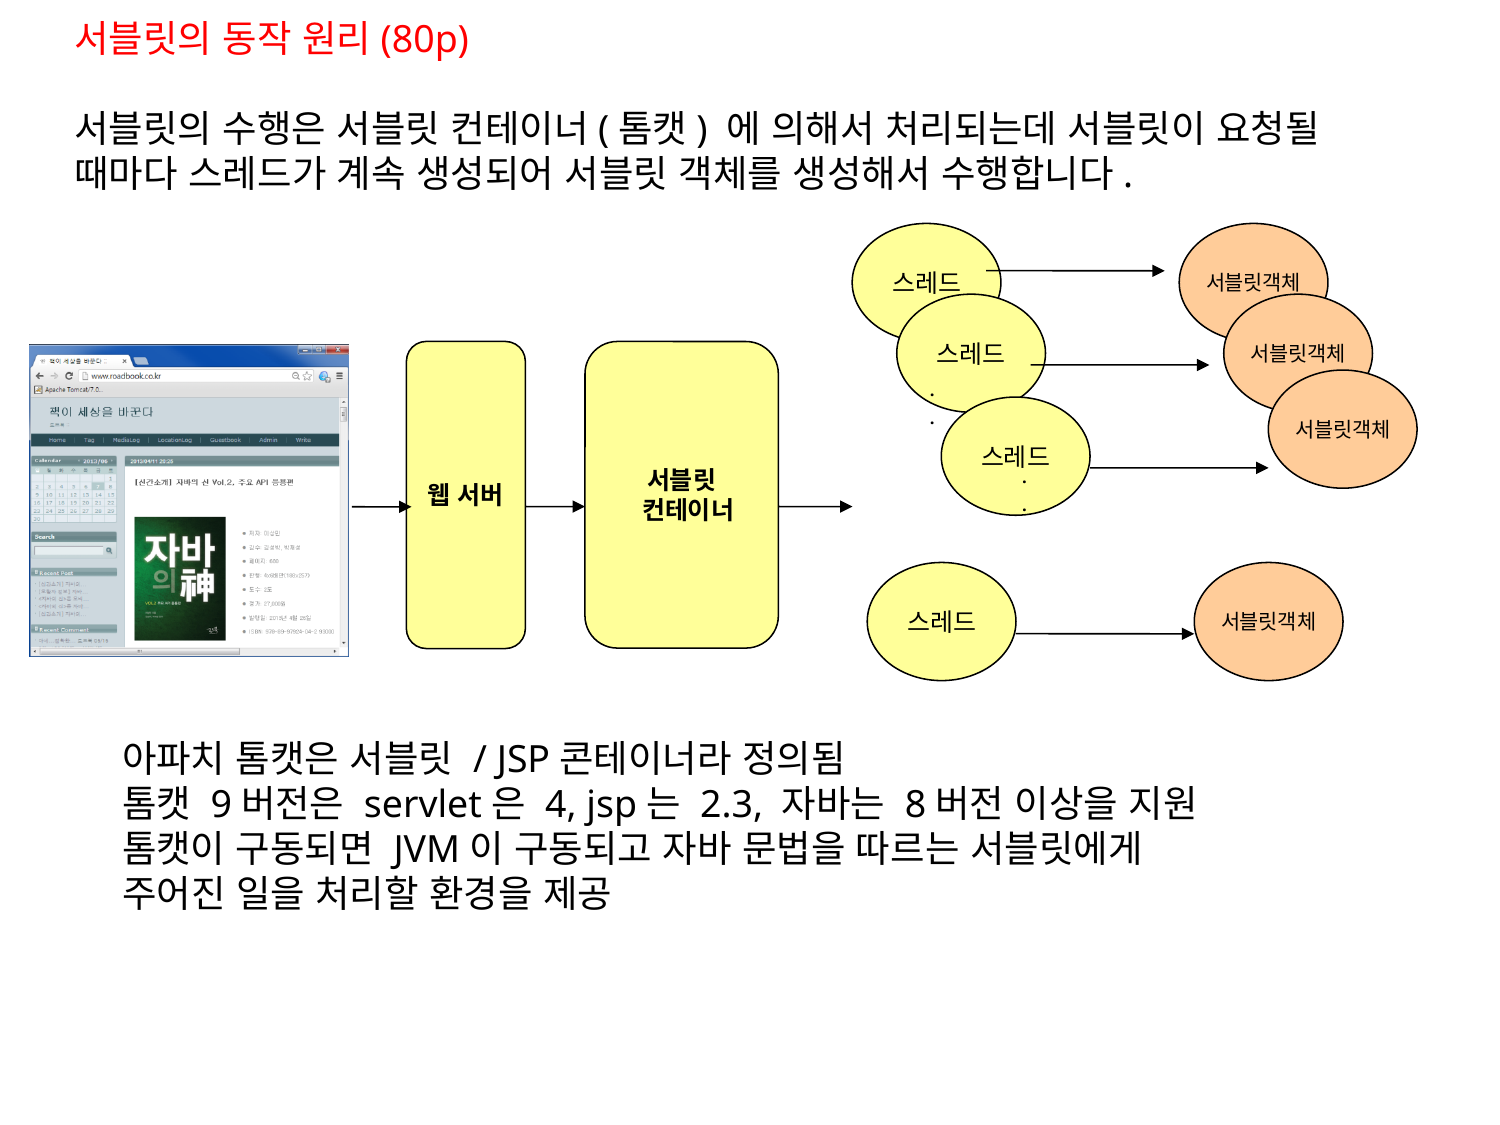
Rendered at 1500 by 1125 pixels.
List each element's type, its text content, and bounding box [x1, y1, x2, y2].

text_box 아파치 톰캣은 서블릿 / JSP콘테이너라 정의됨 톰캣 9버전은 servlet은 4, jsp는 2.3, 자바는 8버전 이상을 지원 톰캣이 구동되면 JVM이 구동되고 자바 문법을 따르는 서블릿에게 주어진 일을 처리할 환경을 제공 [107, 727, 1213, 923]
text_box [353, 500, 412, 514]
text_box [1015, 627, 1195, 640]
text_box 서블릿객체 [1223, 294, 1373, 409]
text_box 스레드 [867, 562, 1016, 681]
text_box [525, 500, 584, 513]
text_box 웹 서버 [406, 341, 526, 649]
text_box 서블릿객체 [1268, 370, 1418, 489]
text_box 스레드 [852, 223, 1001, 338]
text_box [986, 264, 1165, 277]
text_box [1090, 461, 1269, 475]
text_box 서블릿 컨테이너 [584, 341, 779, 649]
text_box . . [893, 372, 1028, 436]
text_box 스레드 [941, 397, 1091, 511]
picture [29, 344, 349, 658]
text_box [1030, 358, 1210, 372]
text_box [778, 500, 853, 513]
text_box 스레드 [896, 294, 1046, 392]
text_box 서블릿객체 [1194, 562, 1344, 681]
text_box . . [986, 459, 1120, 523]
text_box 서블릿객체 [1179, 223, 1328, 338]
text_box 서블릿의 동작 원리(80p) 서블릿의 수행은 서블릿 컨테이너(톰캣) 에 의해서 처리되는데 서블릿이 요청될 때마다 스레드가 계속 생성되어 서블릿 객체를 생성해서 수행합니다. [59, 7, 1418, 202]
